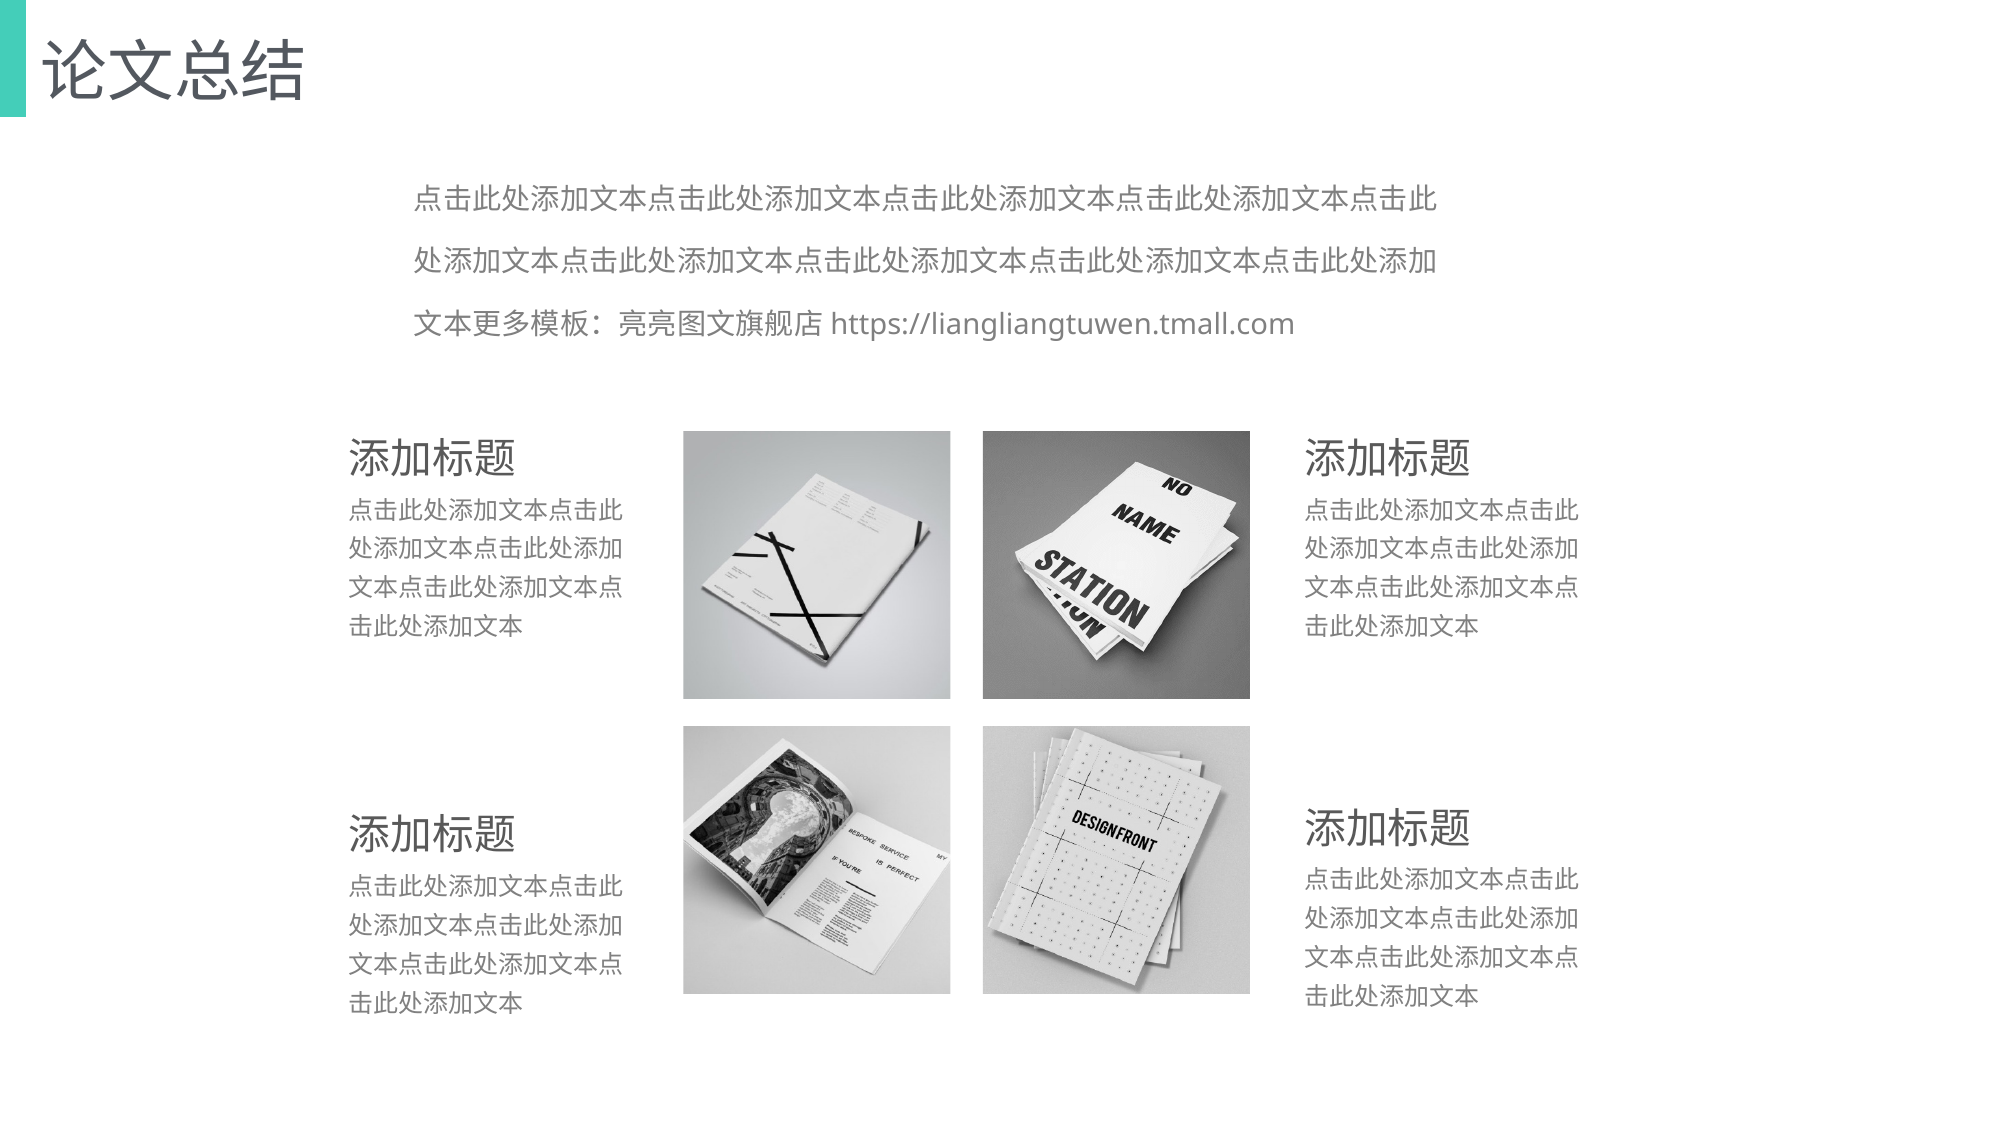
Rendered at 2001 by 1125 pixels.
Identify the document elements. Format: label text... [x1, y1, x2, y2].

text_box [334, 424, 1607, 1027]
text_box 论文总结 [26, 21, 613, 116]
text_box [0, 0, 26, 117]
text_box 点击此处添加文本点击此处添加文本点击此处添加文本点击此处添加文本点击此处添加文本点击此处添加文本点击此处添加文本点击此处添加文本点击此处添加文本更多模板：亮亮图文旗舰店https://liangliangtuwen.tmall.com [399, 145, 1455, 424]
